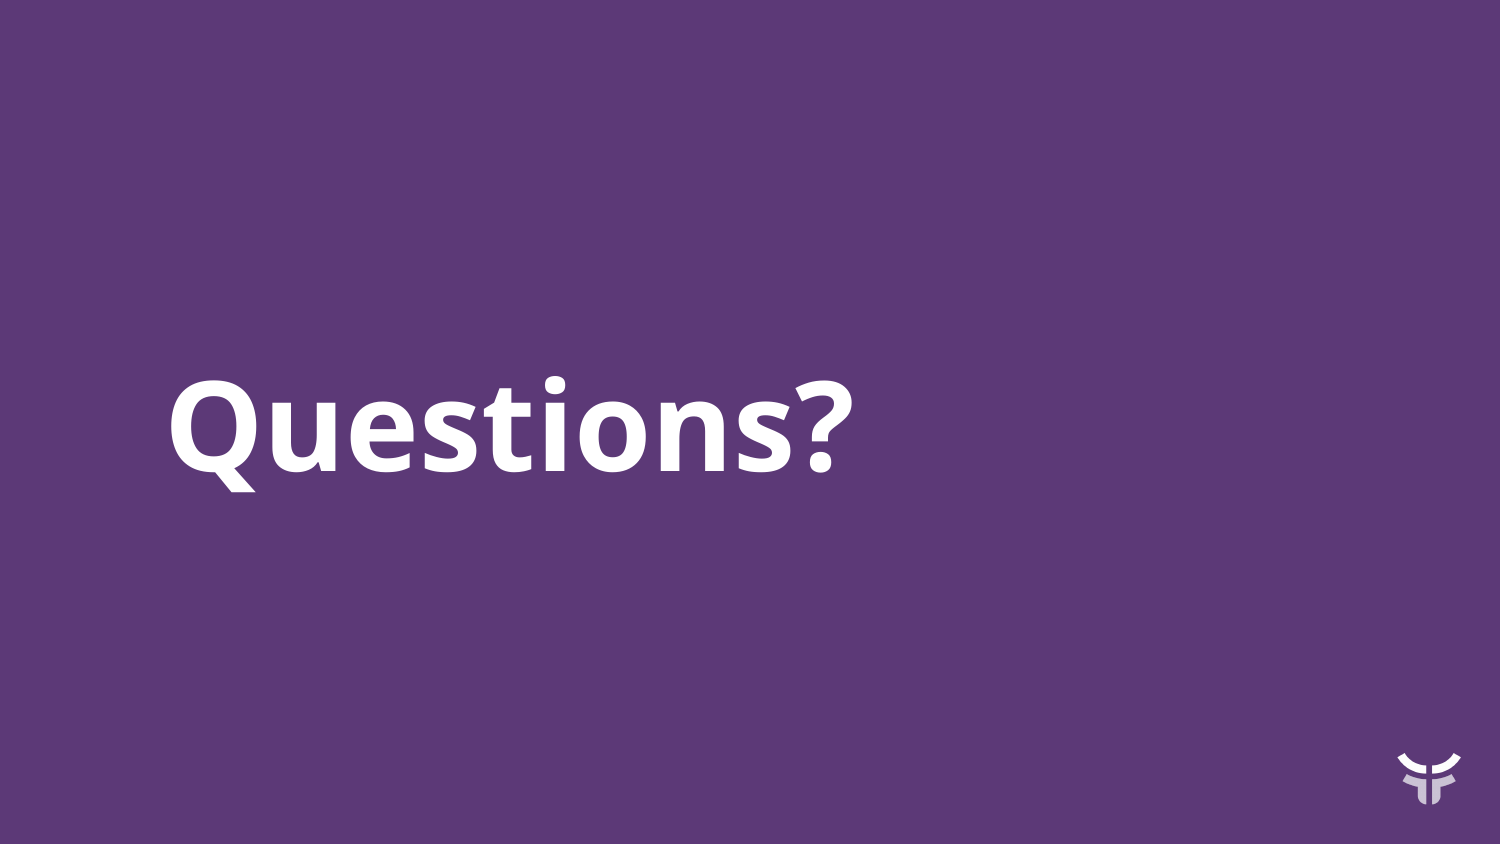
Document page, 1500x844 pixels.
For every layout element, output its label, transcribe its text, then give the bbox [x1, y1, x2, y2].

title Questions? [149, 177, 1351, 667]
picture [1396, 746, 1462, 811]
